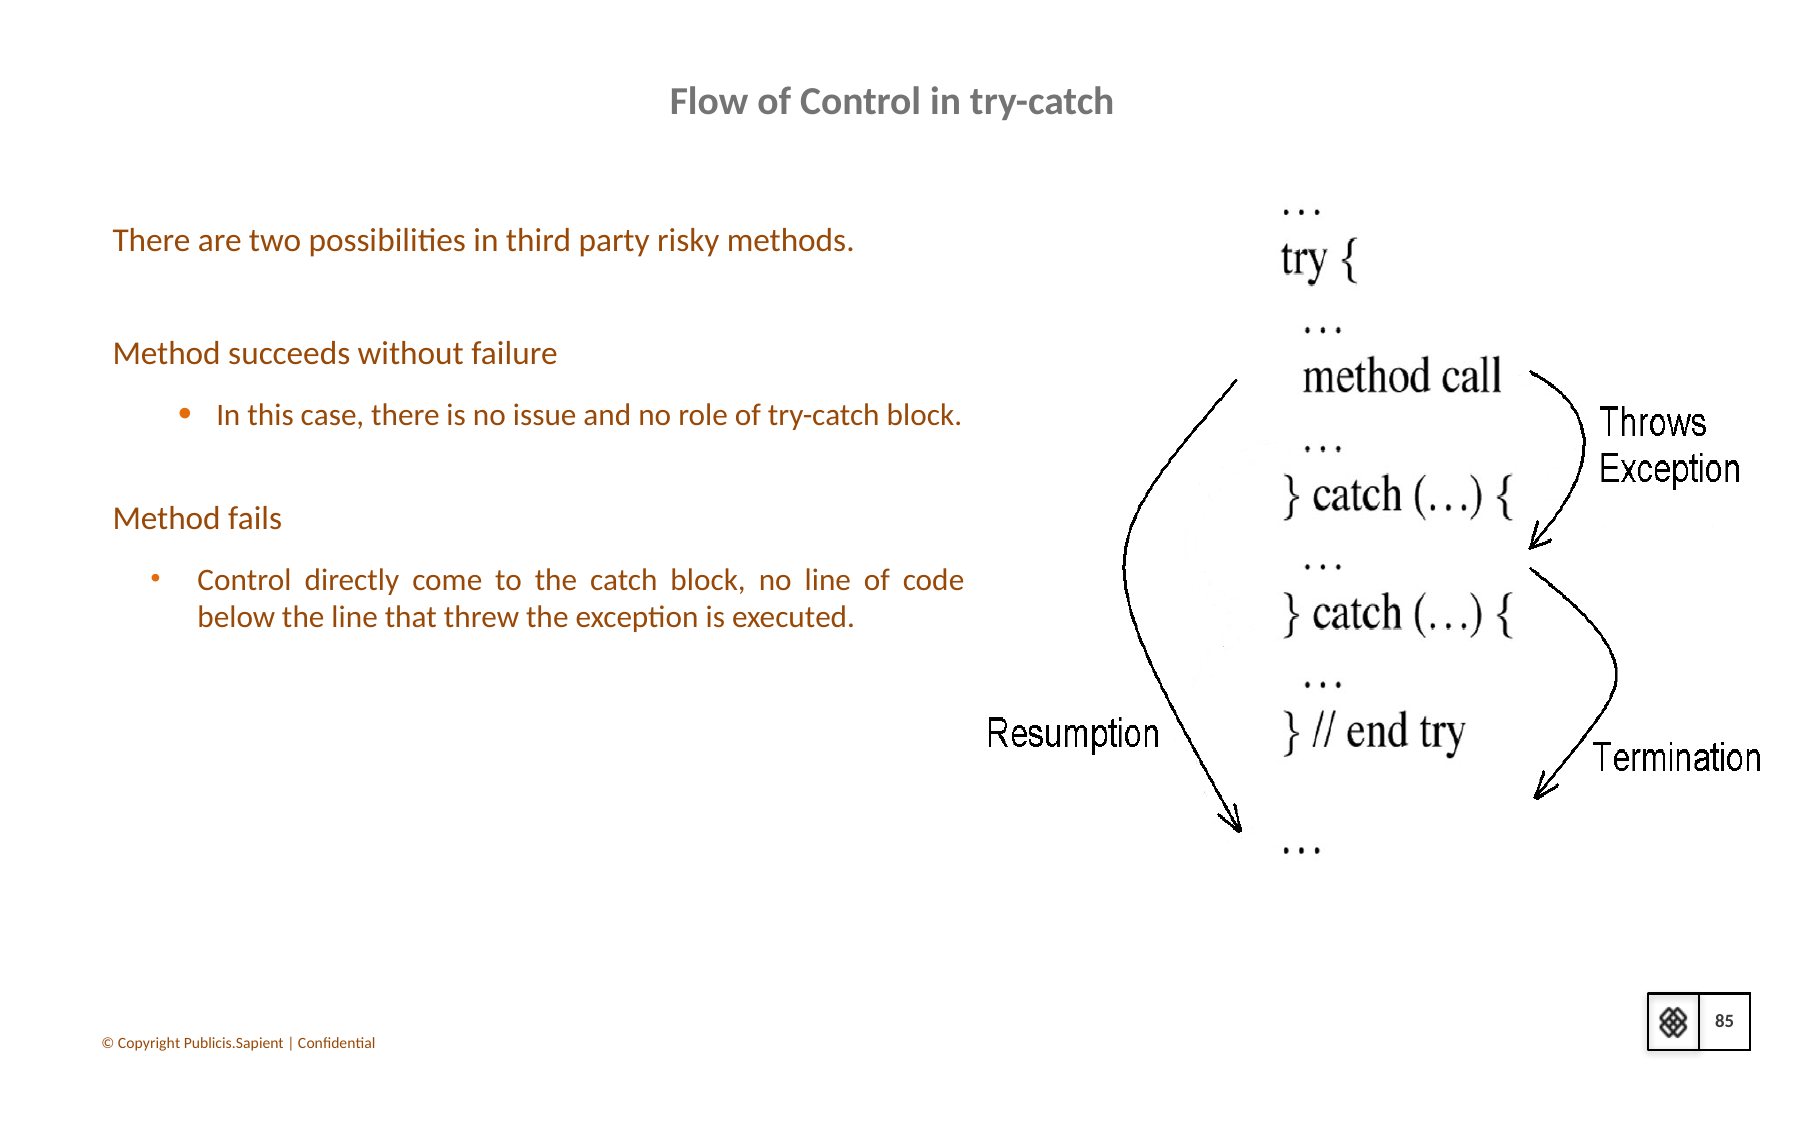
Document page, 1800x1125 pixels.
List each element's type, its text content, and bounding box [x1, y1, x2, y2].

picture [1647, 993, 1698, 1051]
picture [974, 174, 1765, 863]
text_box Flow of Control in try-catch [419, 75, 1365, 147]
list There are two possibilities in third party risky methods. Method succeeds without failure In this case, there is no issue and no role of try-catch block. Method fails Control directly come to the catch block, no line of code below the line that threw the exception is executed. [97, 210, 981, 973]
